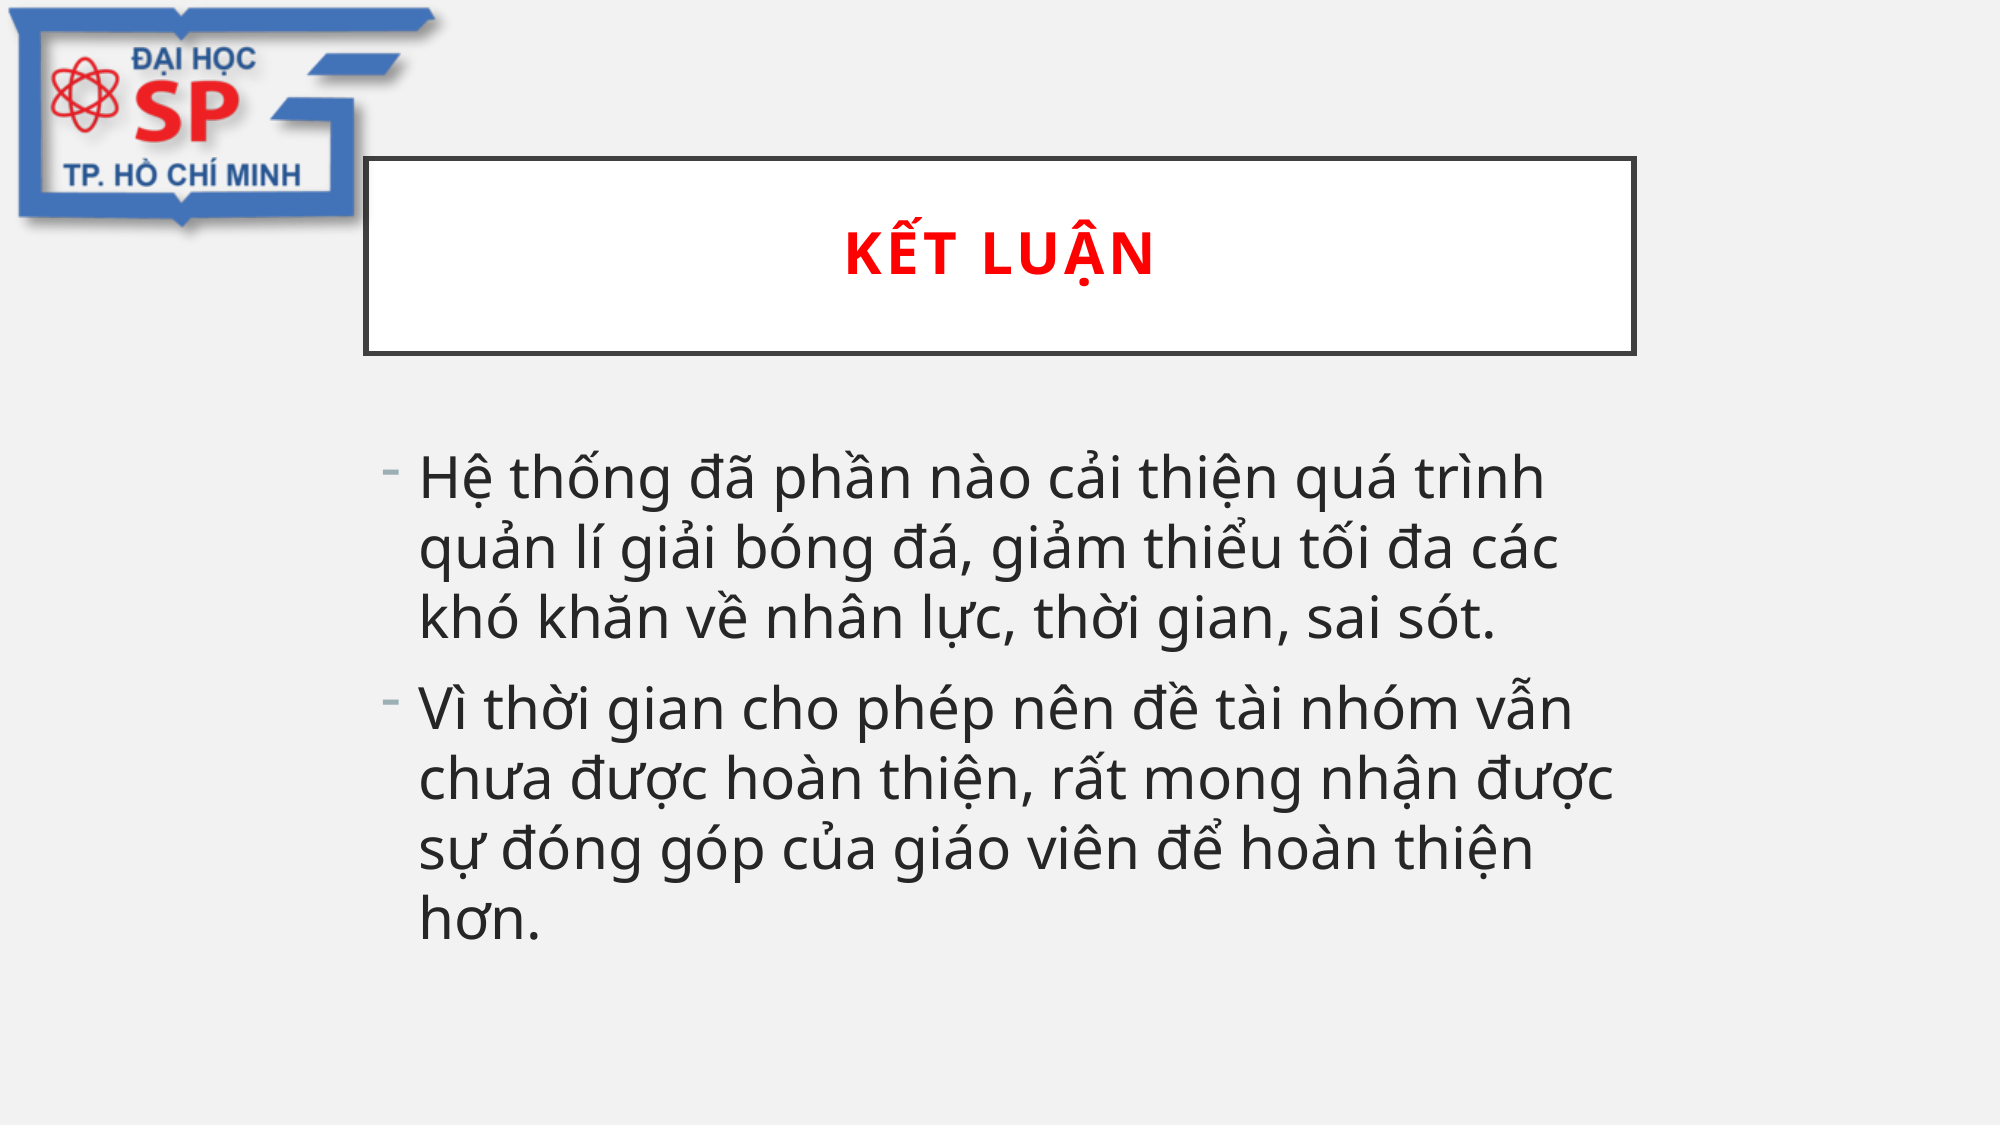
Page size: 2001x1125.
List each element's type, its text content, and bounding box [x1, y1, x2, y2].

list Hệ thống đã phần nào cải thiện quá trình quản lí giải bóng đá, giảm thiểu tối đa các khó khăn về nhân lực, thời gian, sai sót. Vì thời gian cho phép nên đề tài nhóm vẫn chưa được hoàn thiện, rất mong nhận được sự đóng góp của giáo viên để hoàn thiện hơn. [366, 432, 1634, 942]
title Kết luận [363, 156, 1637, 356]
picture [0, 0, 461, 254]
